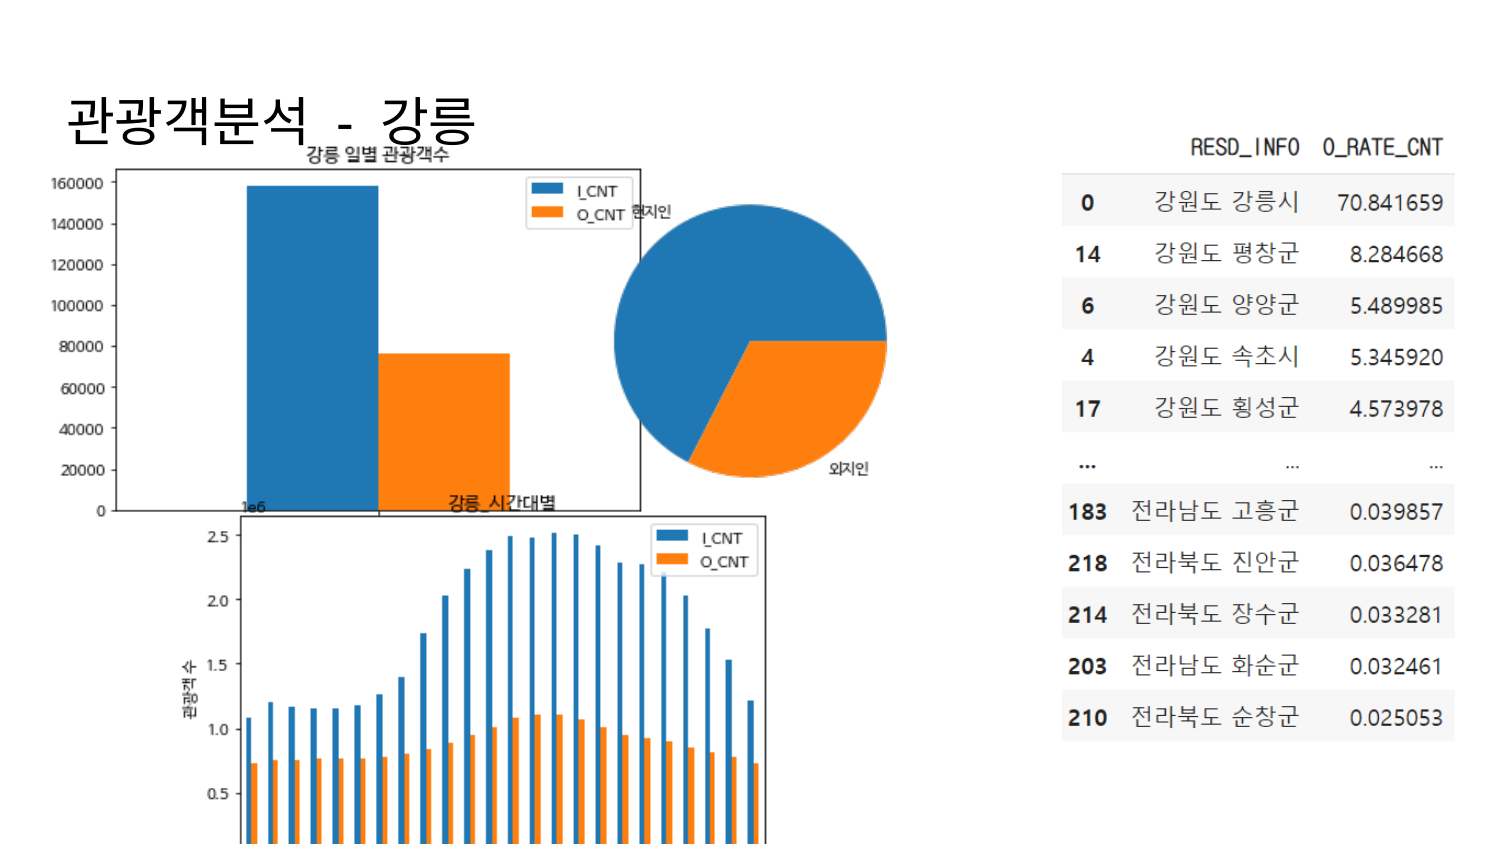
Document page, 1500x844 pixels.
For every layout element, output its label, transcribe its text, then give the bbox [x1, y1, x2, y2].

picture [1062, 121, 1469, 750]
title 관광객분석 - 강릉 [51, 72, 1449, 167]
picture [39, 136, 931, 844]
